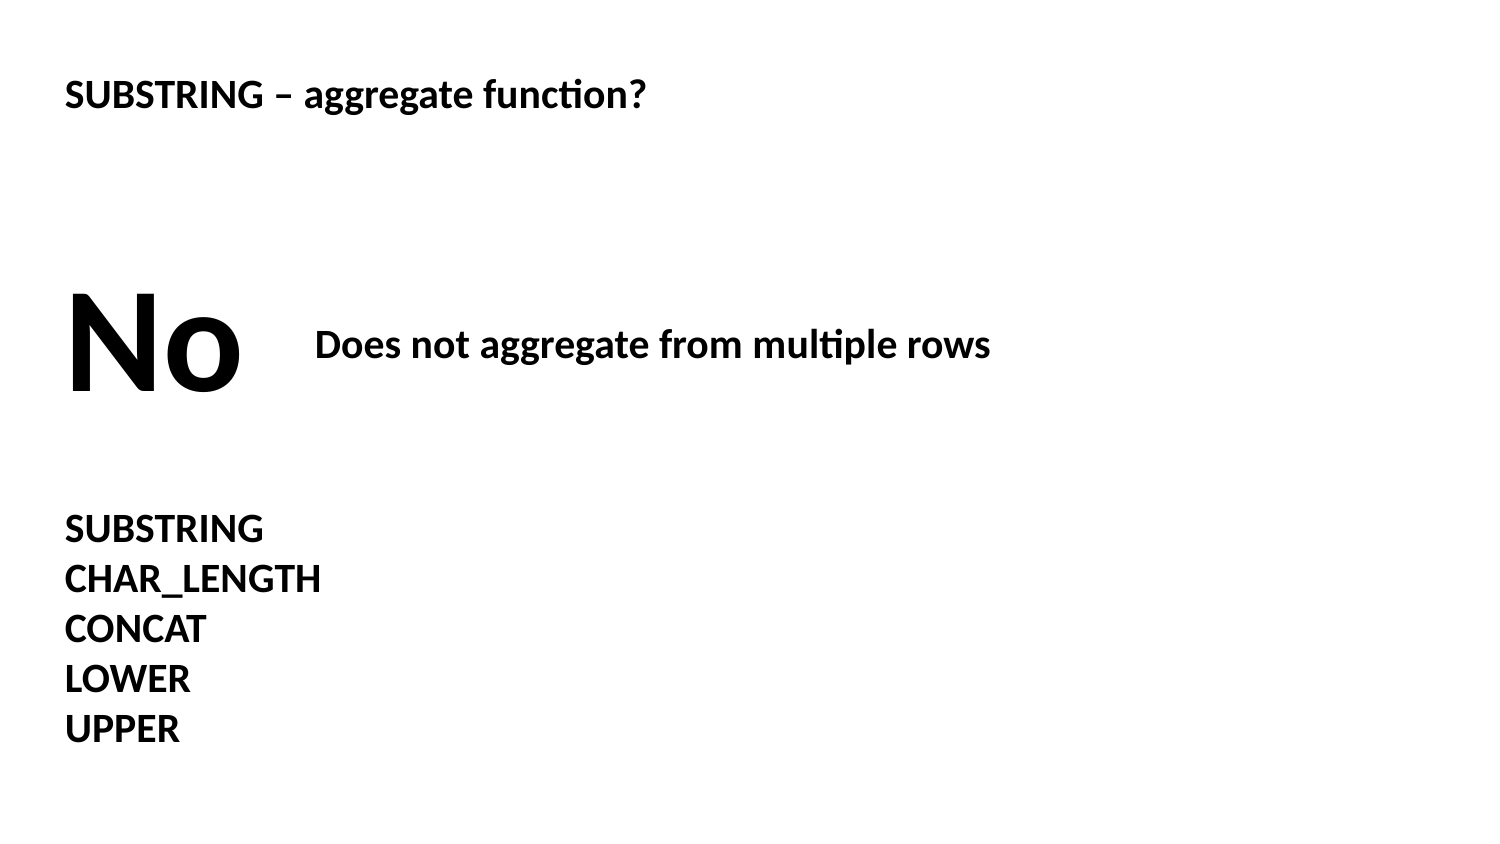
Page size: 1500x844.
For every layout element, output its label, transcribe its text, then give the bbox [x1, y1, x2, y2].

text_box SUBSTRING – aggregate function? [49, 59, 1475, 125]
text_box No [49, 234, 275, 430]
text_box SUBSTRING CHAR_LENGTH CONCAT LOWER UPPER [49, 493, 363, 759]
text_box Does not aggregate from multiple rows [299, 309, 1500, 375]
